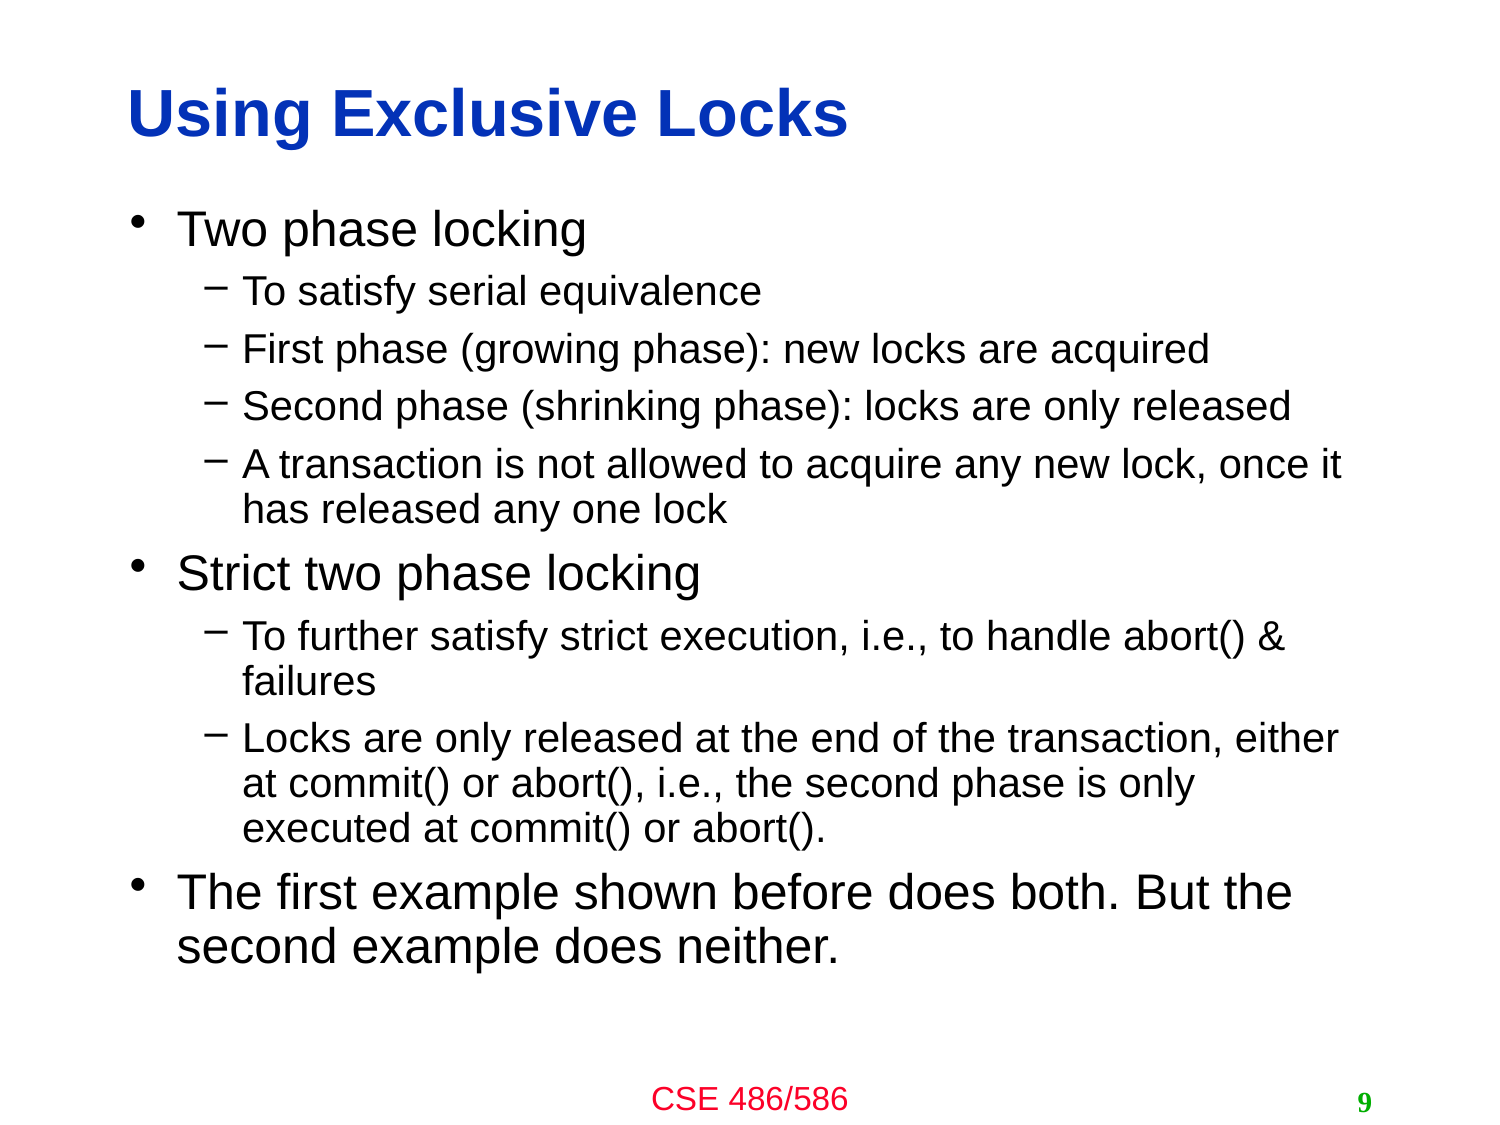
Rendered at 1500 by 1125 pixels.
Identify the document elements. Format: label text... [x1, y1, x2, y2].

list Two phase locking To satisfy serial equivalence First phase (growing phase): new locks are acquired Second phase (shrinking phase): locks are only released A transaction is not allowed to acquire any new lock, once it has released any one lock Strict two phase locking To further satisfy strict execution, i.e., to handle abort() & failures Locks are only released at the end of the transaction, either at commit() or abort(), i.e., the second phase is only executed at commit() or abort(). The first example shown before does both. But the second example does neither. [114, 195, 1376, 1005]
title Using Exclusive Locks [112, 53, 1310, 176]
slide_number 9 [1074, 1076, 1388, 1125]
